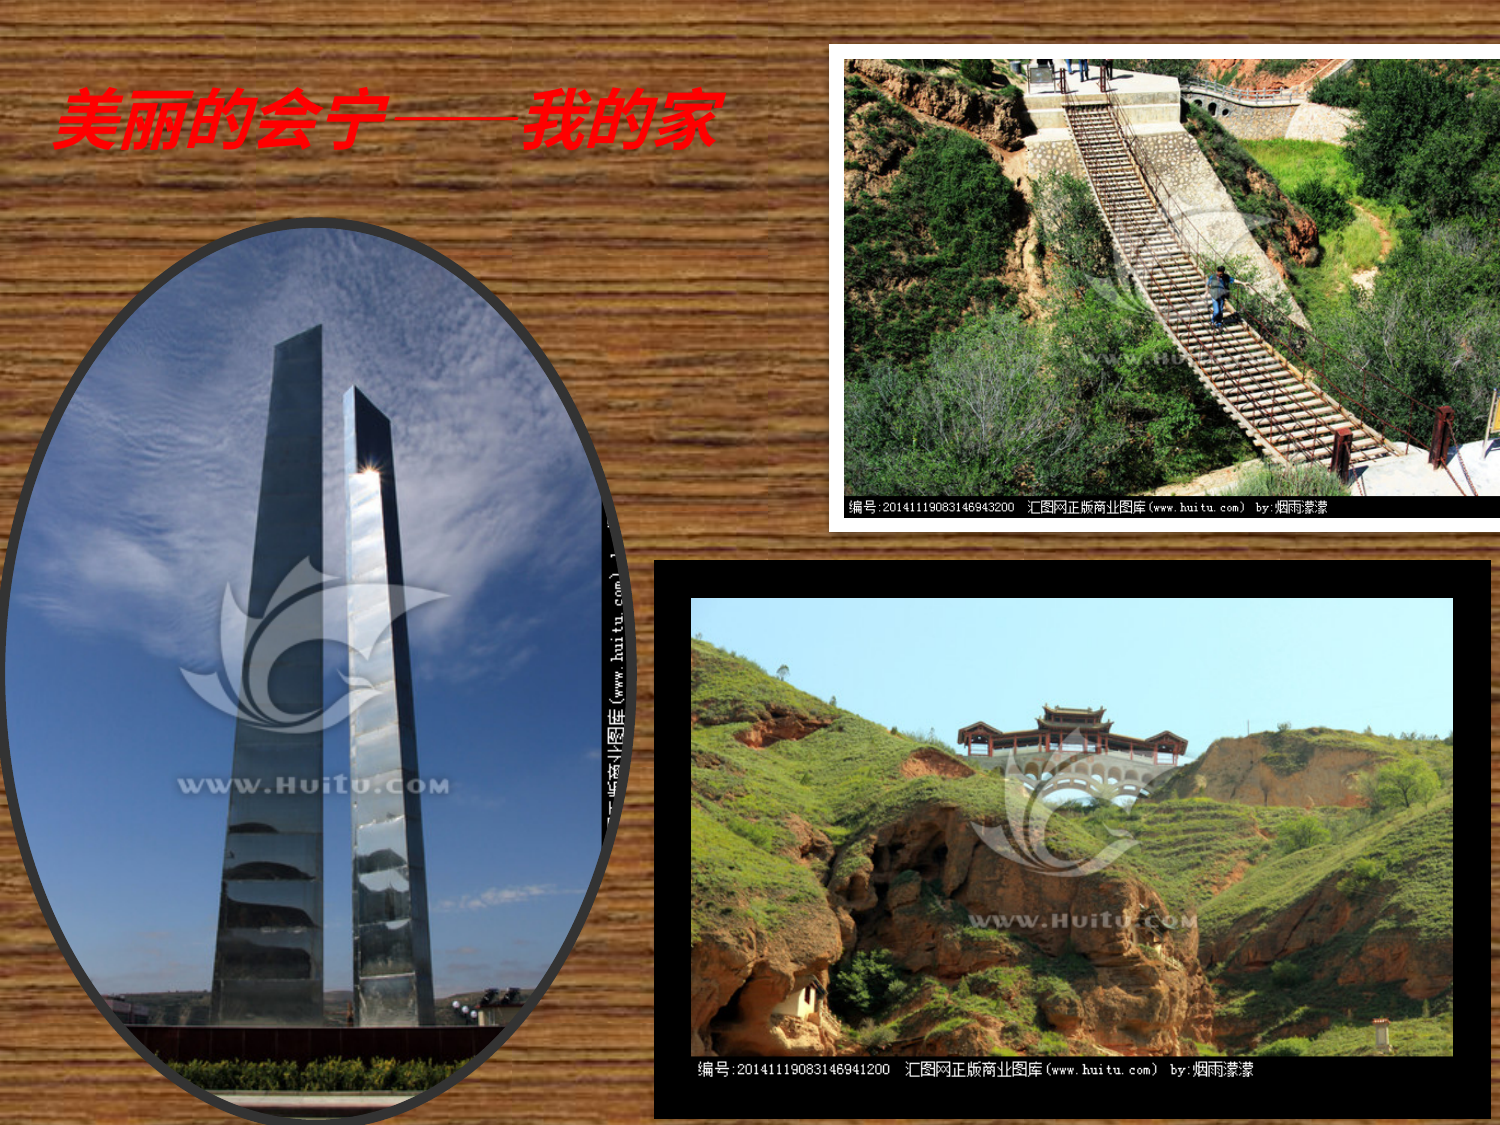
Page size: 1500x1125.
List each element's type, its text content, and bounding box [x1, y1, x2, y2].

picture [0, 0, 1500, 1125]
text_box 美丽的会宁——我的家 [35, 70, 821, 165]
picture [843, 58, 1500, 519]
